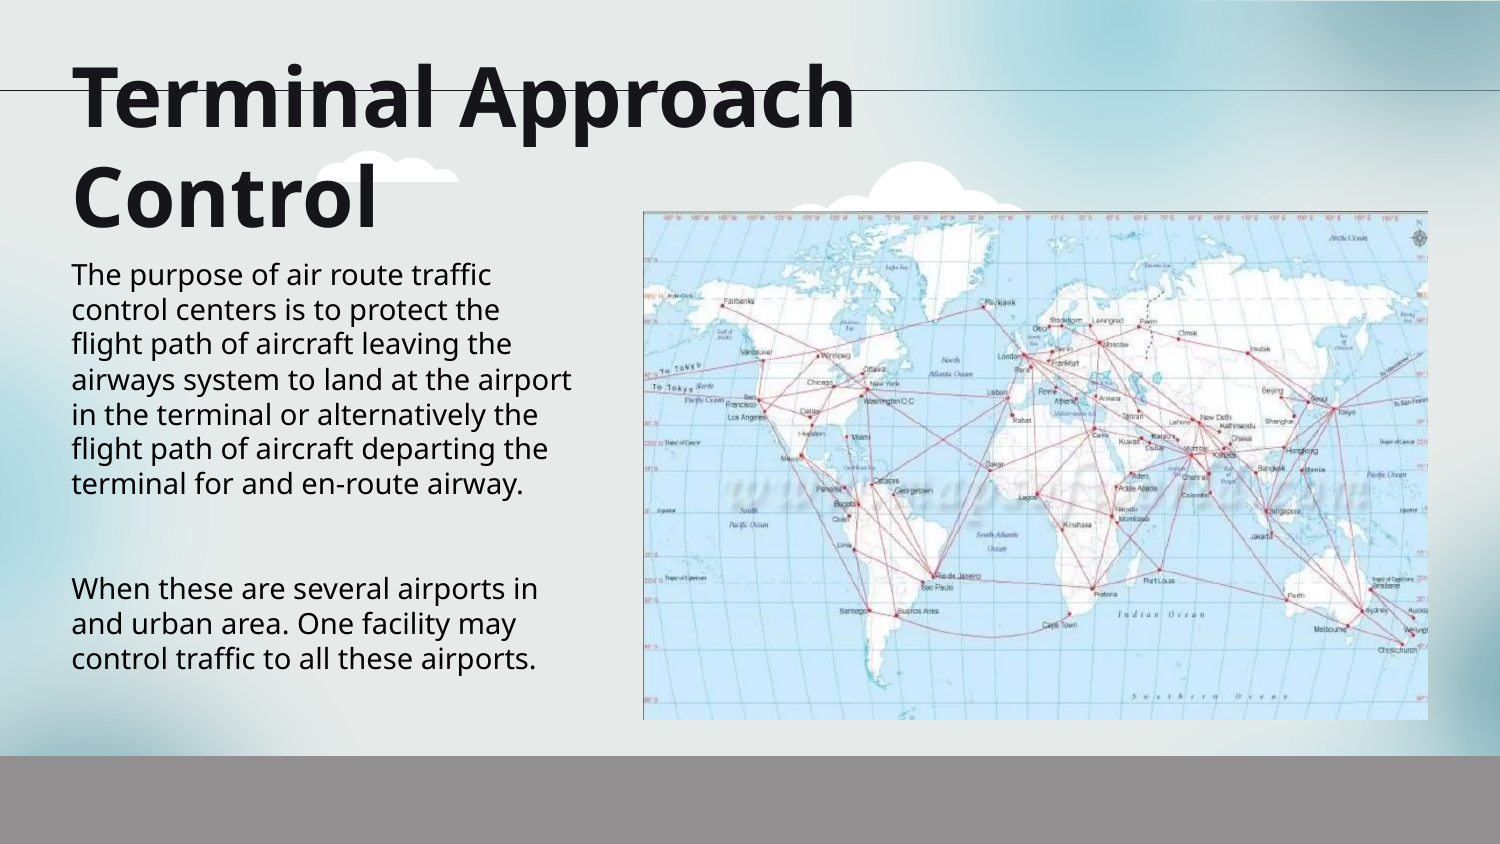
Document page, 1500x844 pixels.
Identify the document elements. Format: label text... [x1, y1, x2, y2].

picture [643, 210, 1428, 721]
title Terminal Approach Control [55, 95, 1066, 193]
text_box The purpose of air route traffic control centers is to protect the flight path of aircraft leaving the airways system to land at the airport in the terminal or alternatively the flight path of aircraft departing the terminal for and en-route airway. When these are several airports in and urban area. One facility may control traffic to all these airports. [56, 248, 592, 683]
